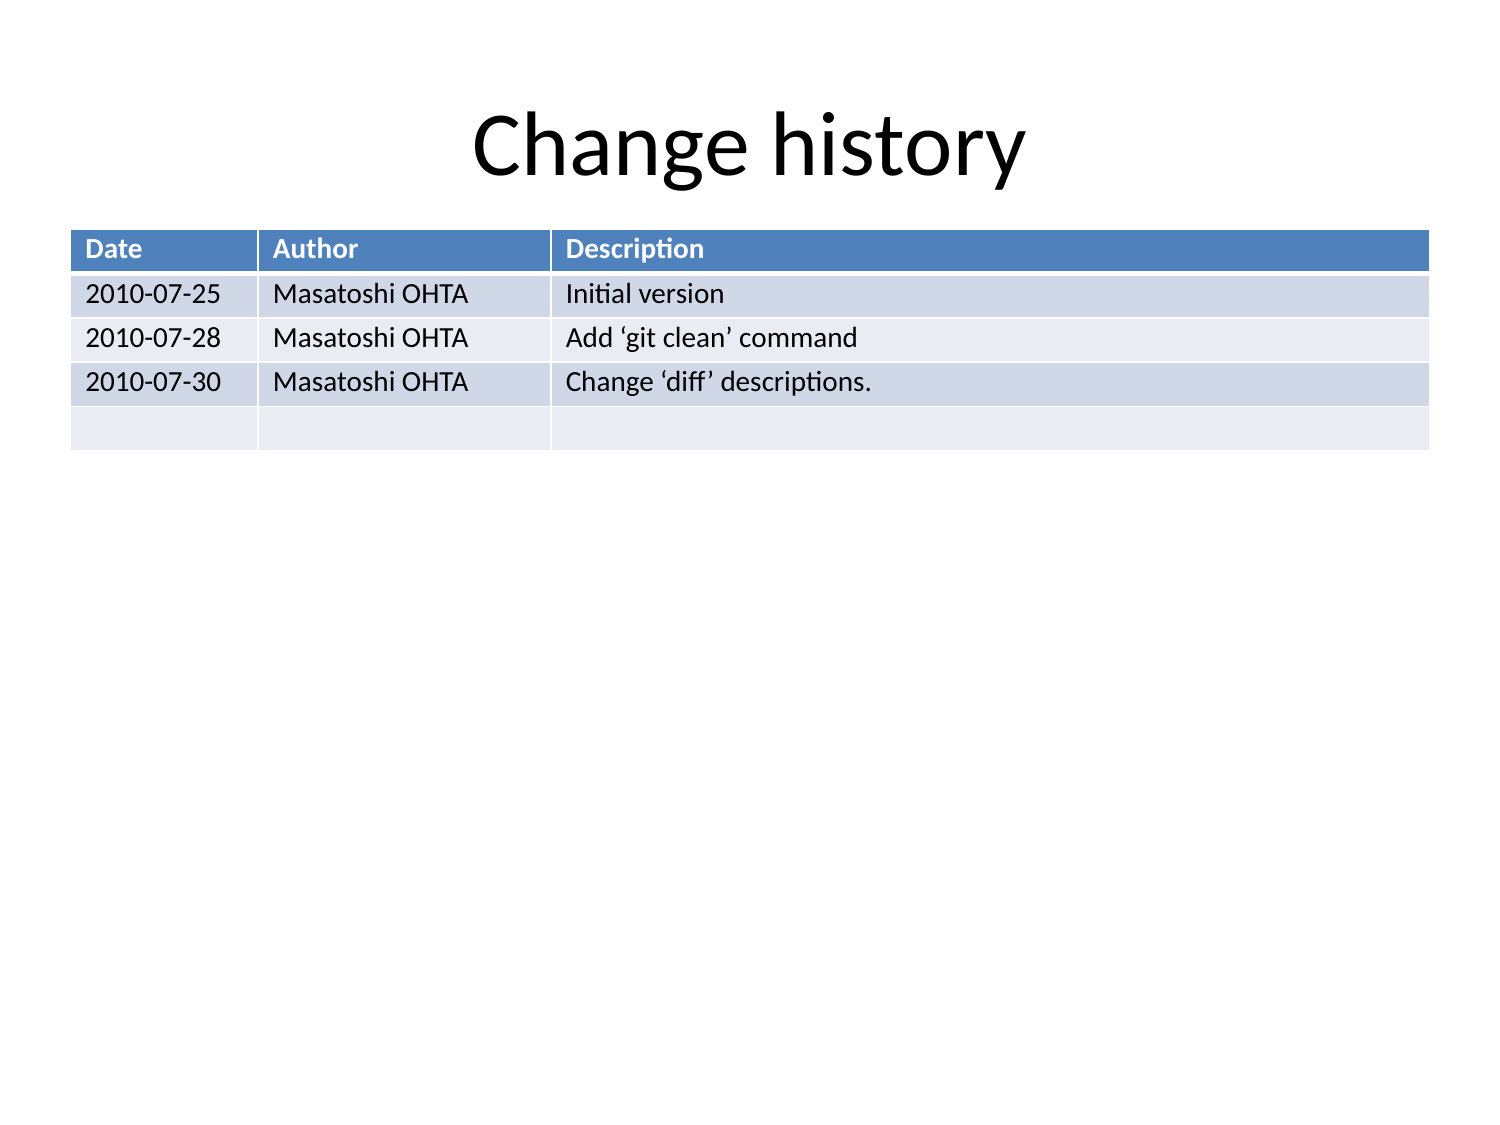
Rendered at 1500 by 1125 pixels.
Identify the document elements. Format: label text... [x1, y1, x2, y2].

table_cell Initial version [552, 276, 1429, 317]
table_header Author [259, 230, 550, 271]
table_cell 2010-07-25 [71, 276, 257, 317]
table_header Description [552, 230, 1429, 271]
table_cell Masatoshi OHTA [259, 319, 550, 361]
table_cell [552, 407, 1429, 450]
table_cell Masatoshi OHTA [259, 363, 550, 406]
table_cell [71, 407, 257, 450]
table_cell Masatoshi OHTA [259, 276, 550, 317]
table_cell 2010-07-30 [71, 363, 257, 406]
table_cell [259, 407, 550, 450]
table_cell Add ‘git clean’ command [552, 319, 1429, 361]
table_cell 2010-07-28 [71, 319, 257, 361]
title Change history [75, 45, 1425, 228]
table_cell Change ‘diff’ descriptions. [552, 363, 1429, 406]
table_header Date [71, 230, 257, 271]
